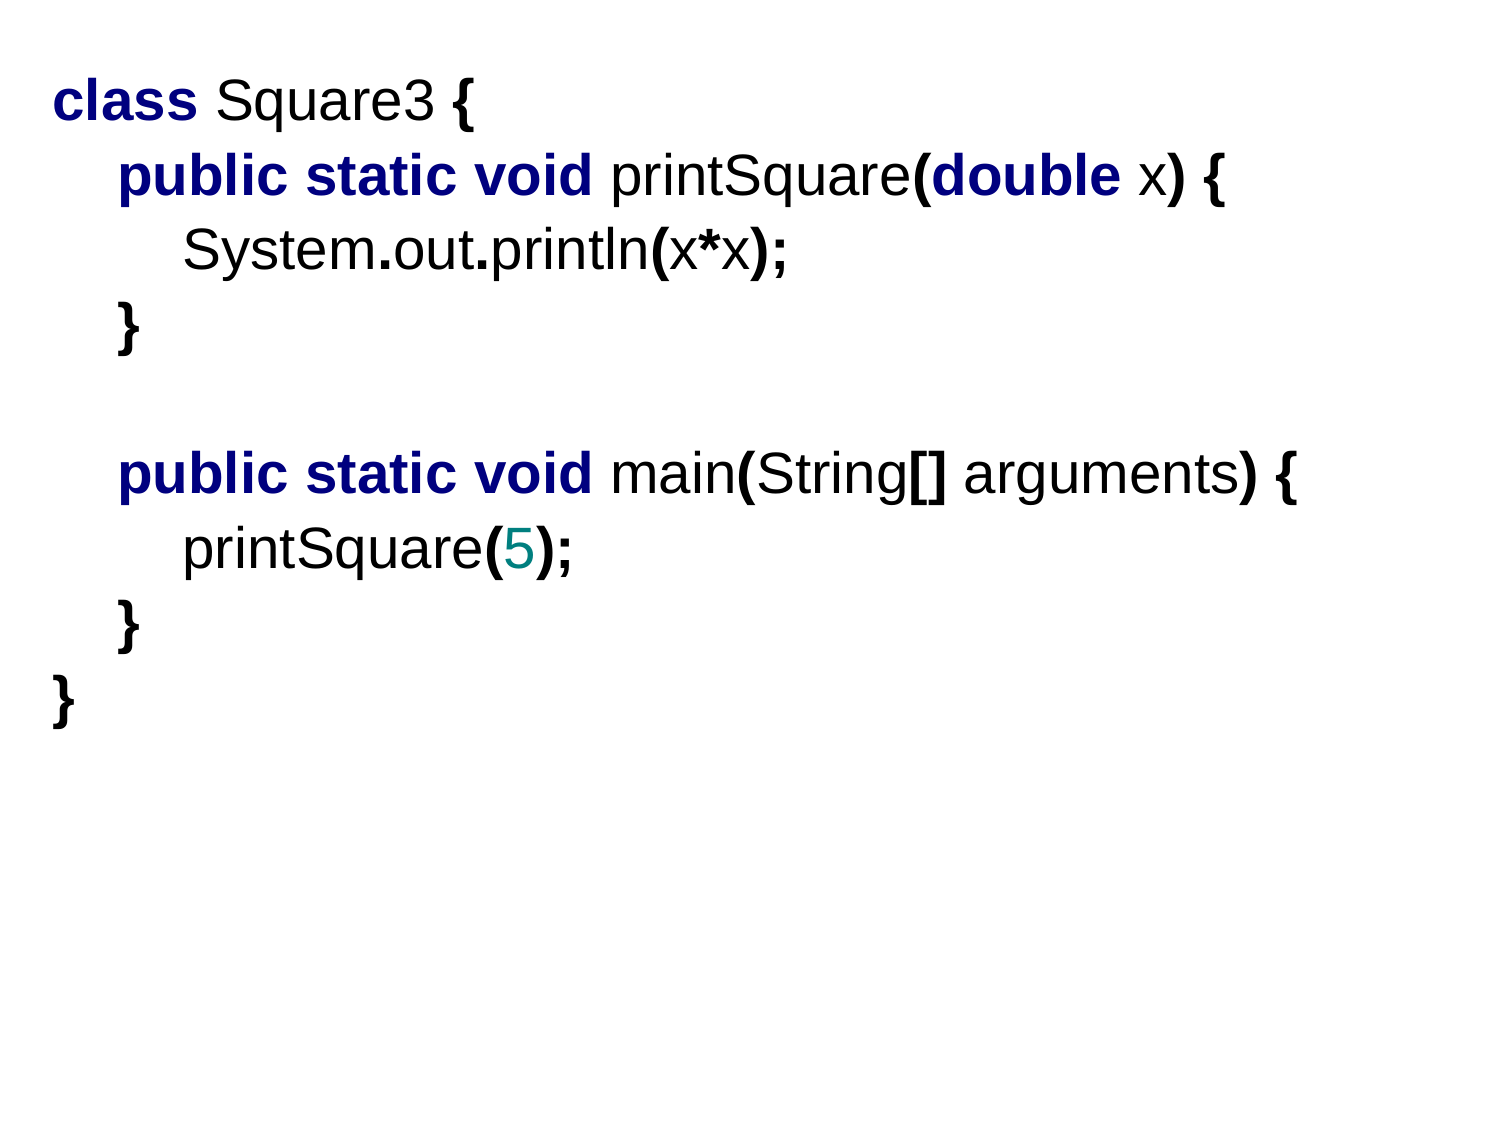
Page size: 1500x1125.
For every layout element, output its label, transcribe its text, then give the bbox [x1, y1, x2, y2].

list class Square3 { public static void printSquare(double x) { System.out.println(x*x); } public static void main(String[] arguments) { printSquare(5); } } [37, 62, 1463, 901]
